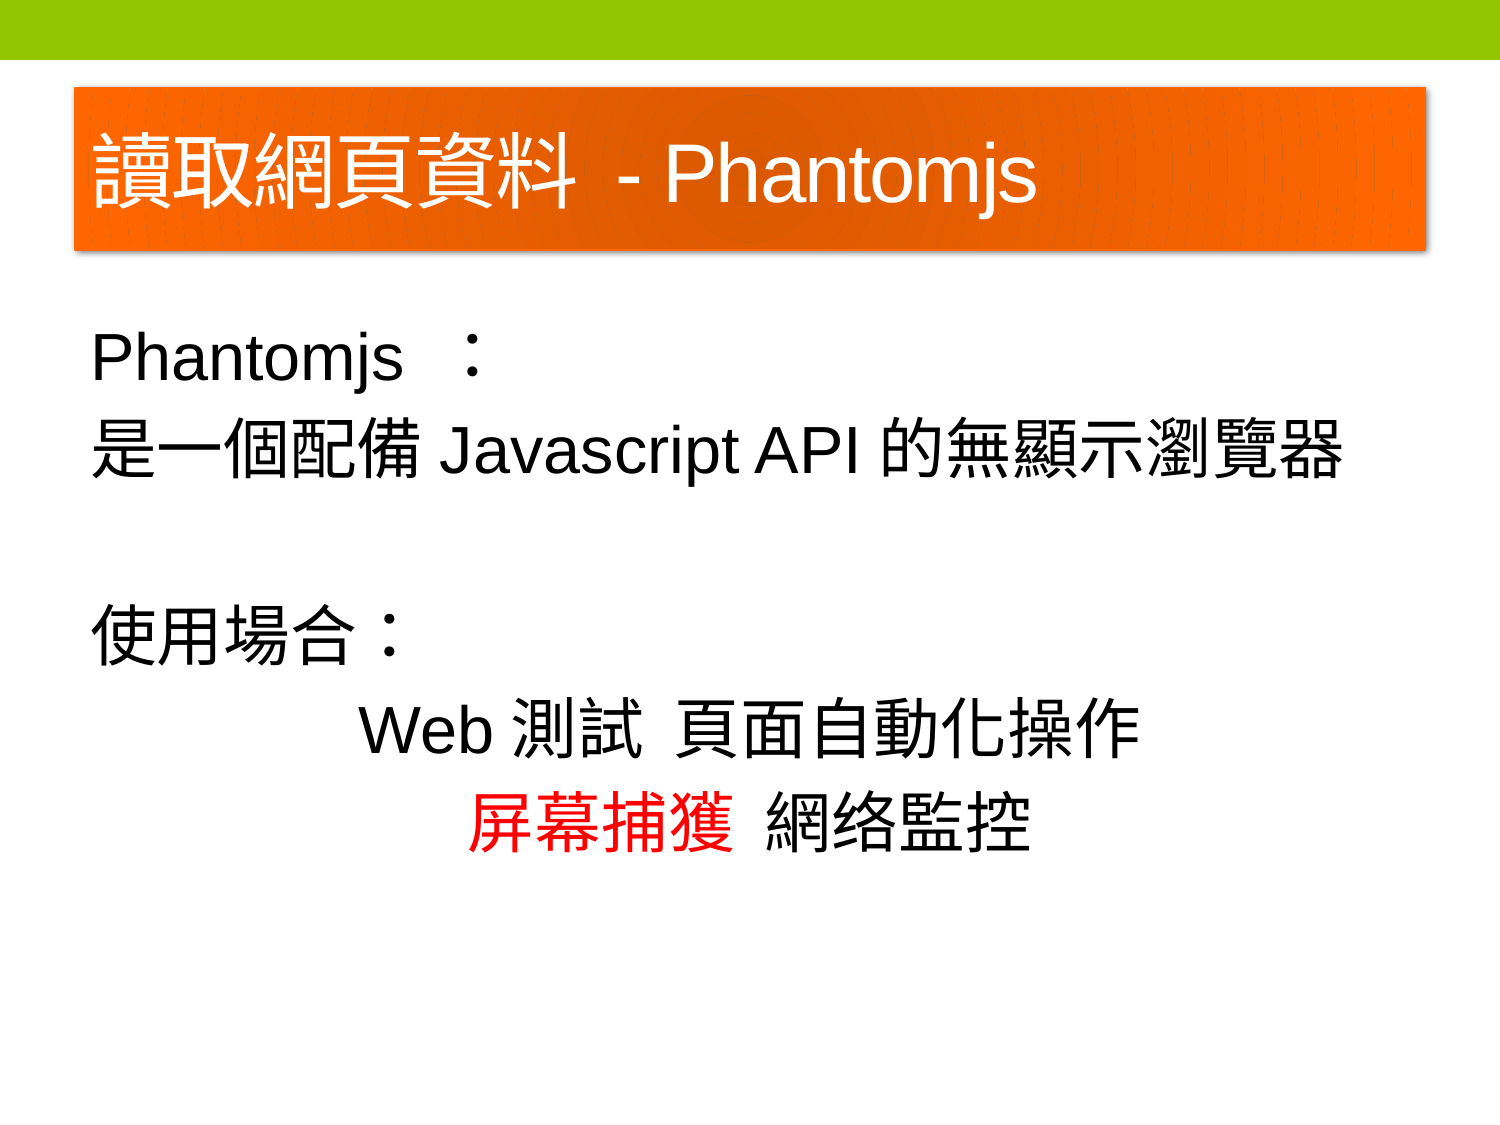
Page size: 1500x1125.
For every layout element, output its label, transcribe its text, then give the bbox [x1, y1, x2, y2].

title 讀取網頁資料 - Phantomjs [74, 87, 1426, 251]
list Phantomjs ： 是一個配備Javascript API的無顯示瀏覽器 使用場合： Web測試 頁面自動化操作 屏幕捕獲 網络監控 [75, 262, 1425, 1063]
